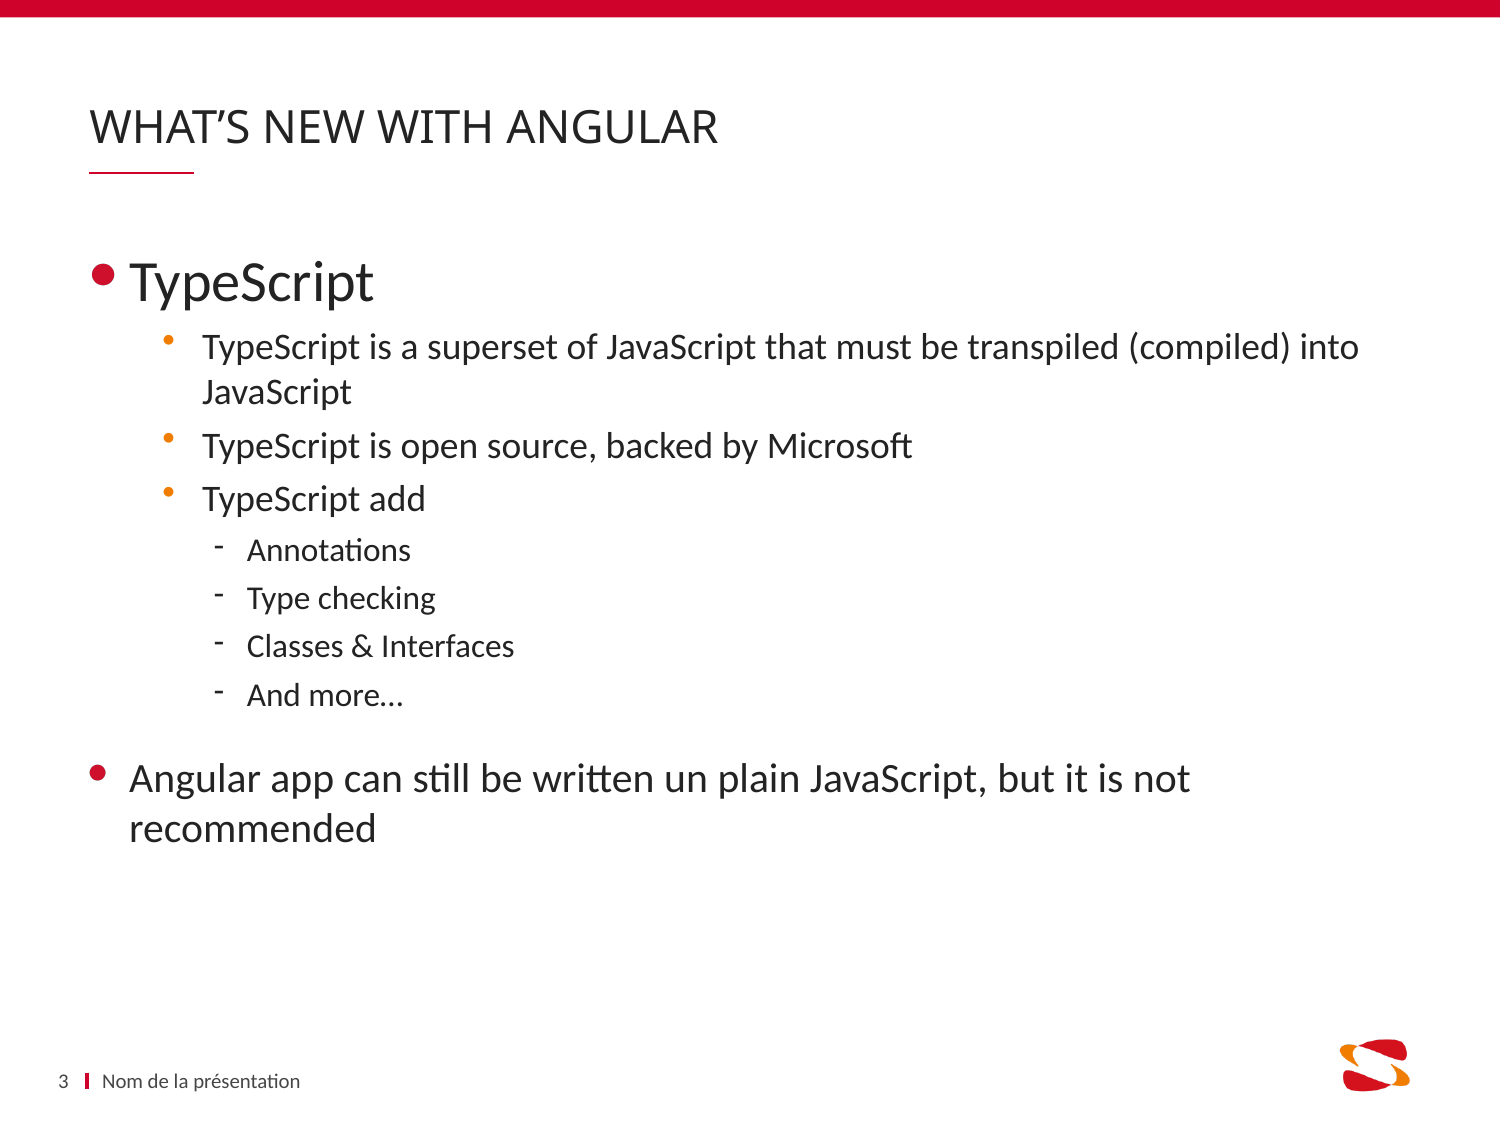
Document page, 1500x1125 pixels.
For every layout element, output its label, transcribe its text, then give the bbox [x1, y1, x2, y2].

list TypeScript TypeScript is a superset of JavaScript that must be transpiled (compiled) into JavaScript TypeScript is open source, backed by Microsoft TypeScript add Annotations Type checking Classes & Interfaces And more… Angular app can still be written un plain JavaScript, but it is not recommended [84, 243, 1412, 1012]
picture [84, 260, 122, 297]
title What’s new with angular [89, 31, 1409, 161]
picture [84, 762, 111, 789]
footer Nom de la présentation [87, 1066, 833, 1094]
picture [1328, 1031, 1421, 1099]
slide_number 3 [20, 1066, 69, 1094]
